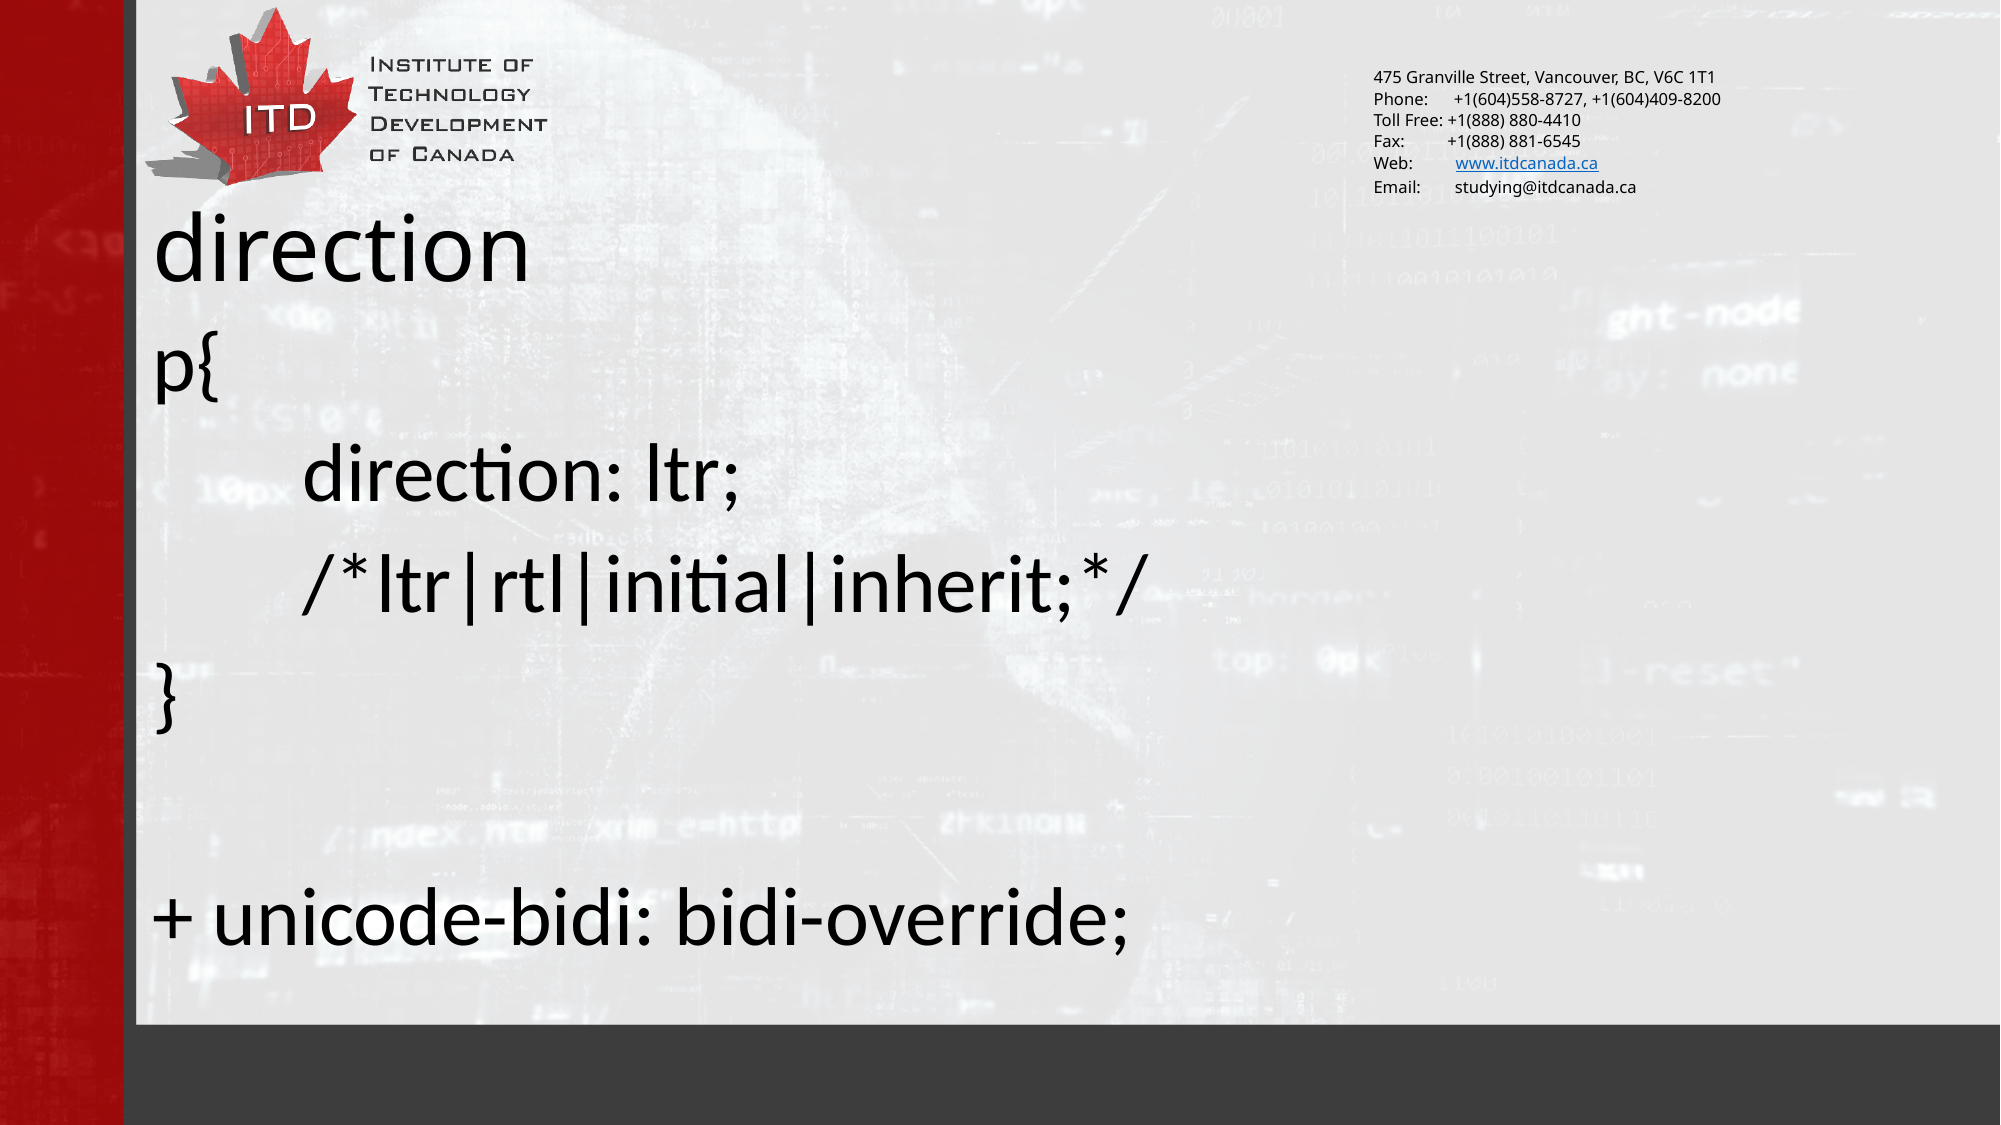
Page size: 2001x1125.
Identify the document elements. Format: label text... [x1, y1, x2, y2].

title direction [137, 195, 1863, 311]
picture [0, 0, 2000, 1125]
list p{ direction: ltr; /*ltr|rtl|initial|inherit;*/ } + unicode-bidi: bidi-override; [137, 311, 1863, 1026]
